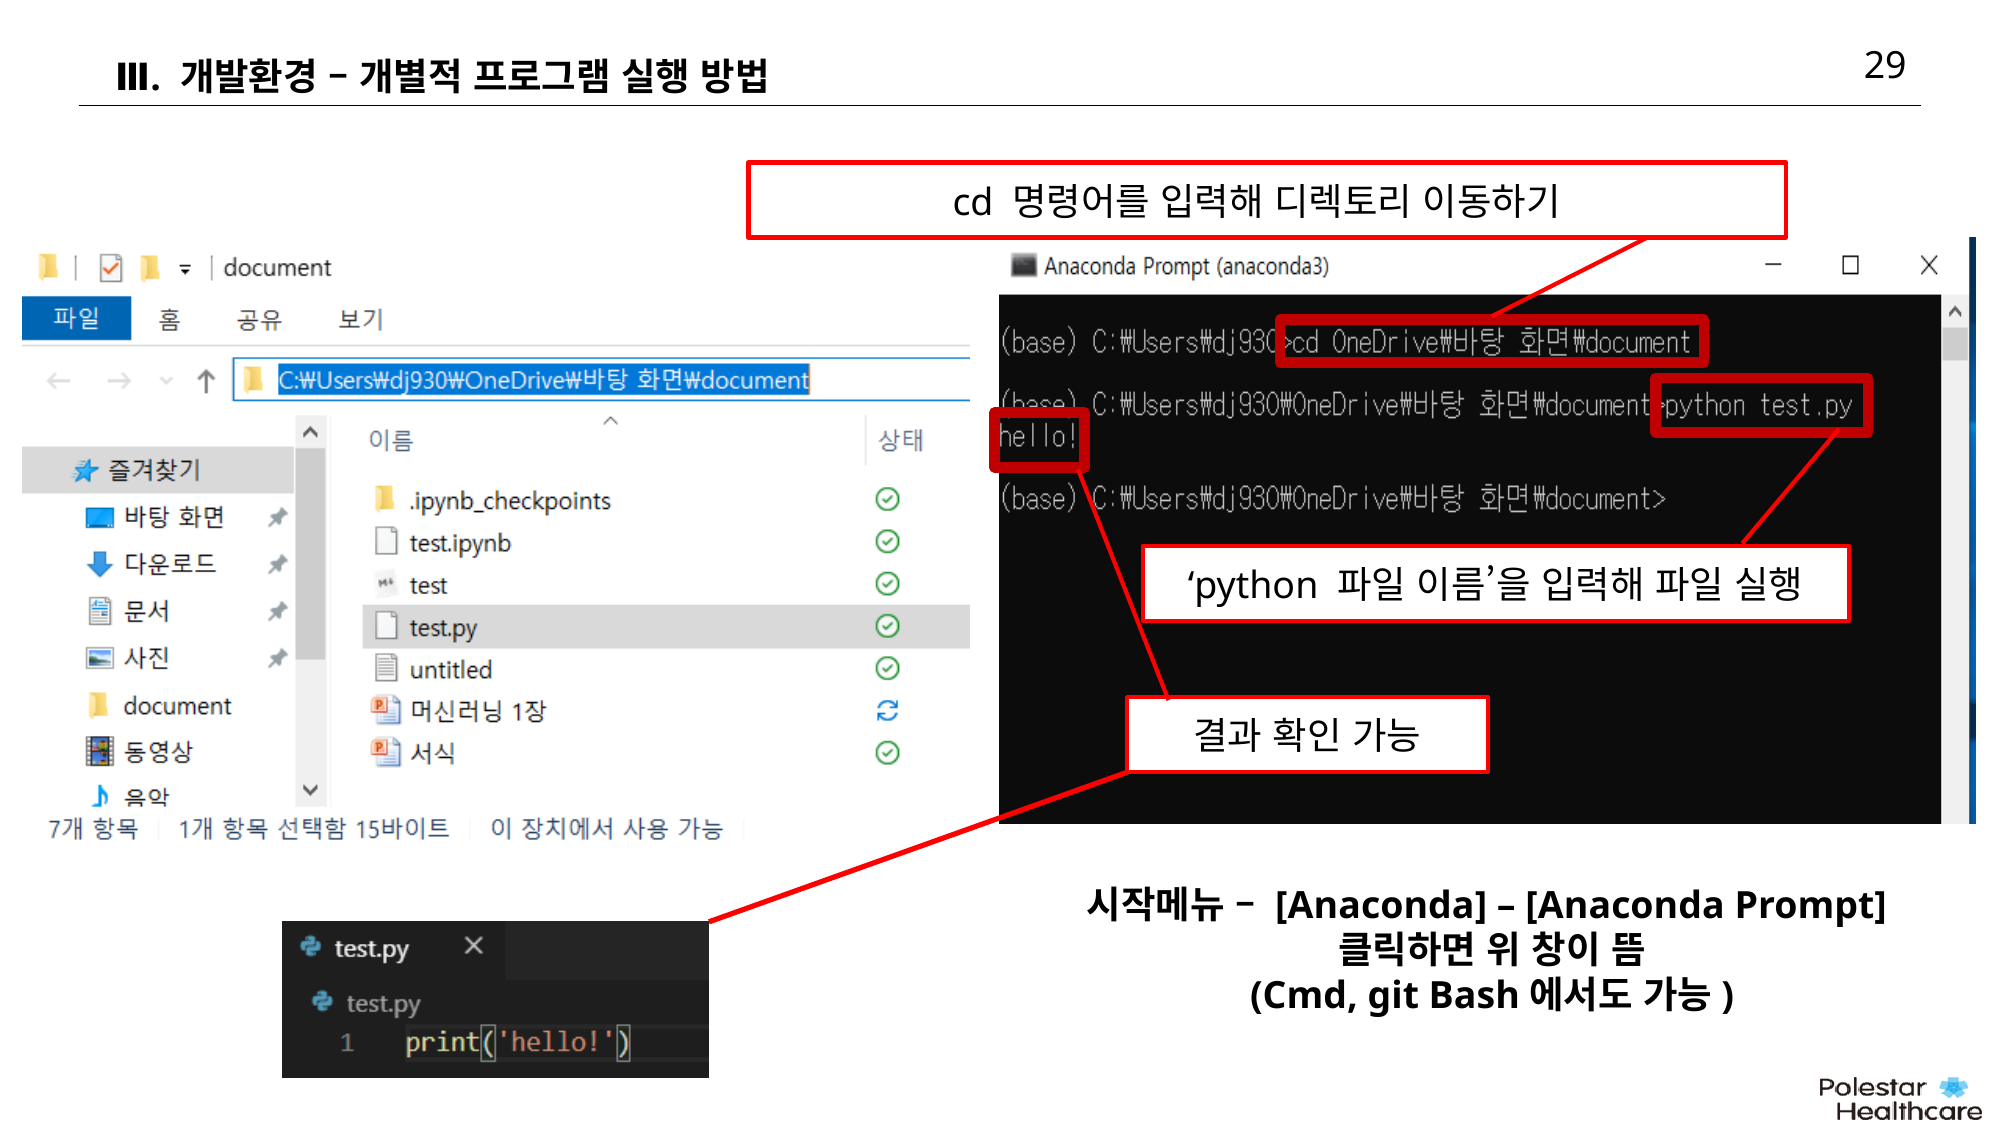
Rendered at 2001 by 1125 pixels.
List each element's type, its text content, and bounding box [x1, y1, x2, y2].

picture [282, 921, 710, 1079]
picture [21, 237, 970, 854]
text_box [708, 771, 1128, 923]
text_box 29 [1848, 34, 1923, 94]
text_box cd 명령어를 입력해 디렉토리 이동하기 [746, 160, 1788, 240]
text_box [0, 0, 2000, 75]
text_box 시작메뉴 – [Anaconda] – [Anaconda Prompt] 클릭하면 위 창이 뜸 (Cmd, git Bash에서도 가능) [1023, 873, 1961, 1024]
title Ⅲ. 개발환경 – 개별적 프로그램 실행 방법 [99, 75, 1900, 106]
picture [999, 237, 1976, 824]
picture [1803, 1071, 2000, 1125]
